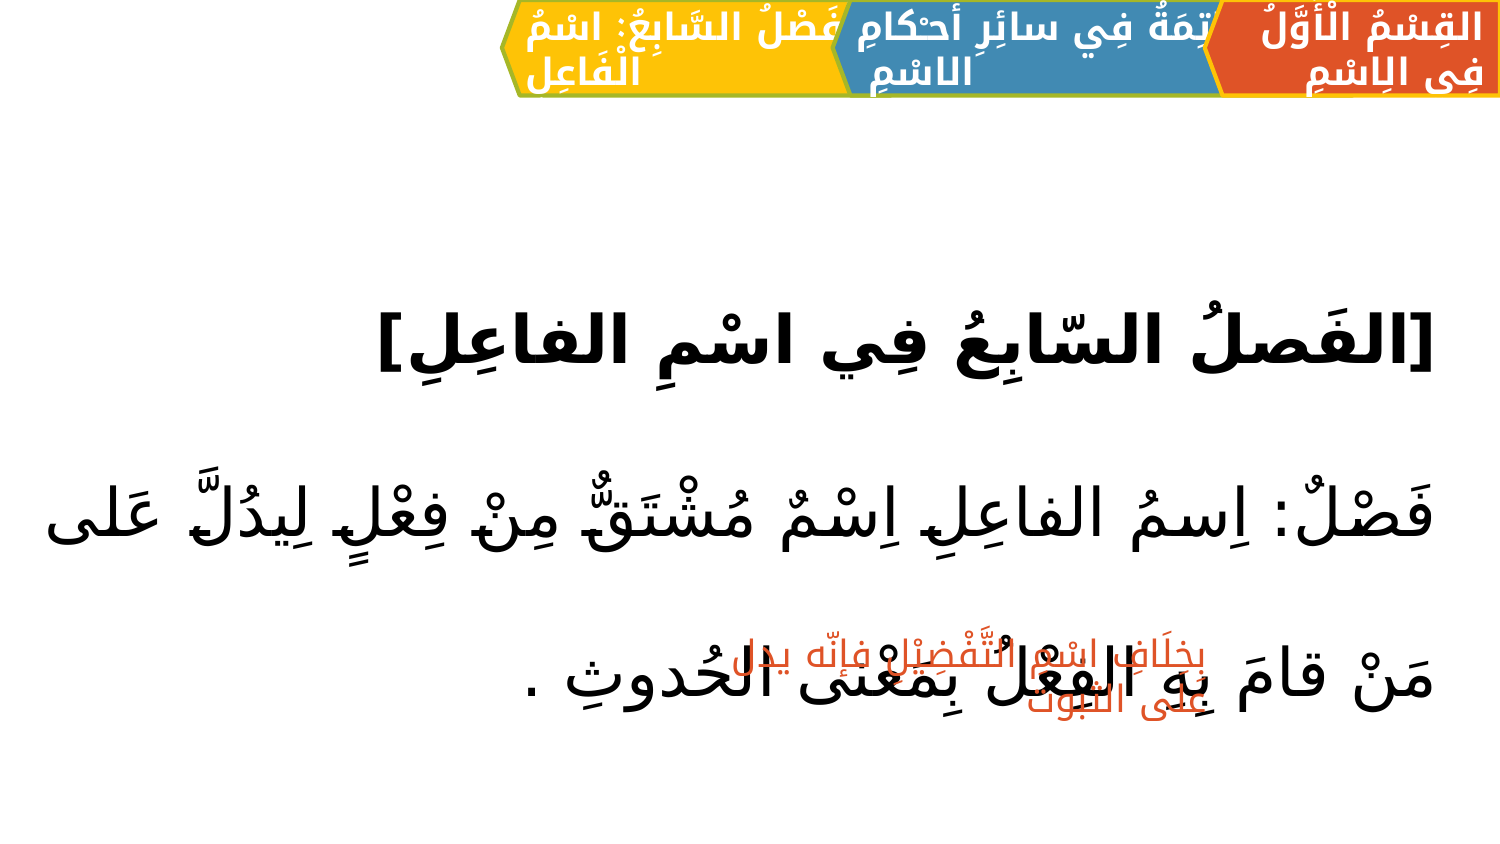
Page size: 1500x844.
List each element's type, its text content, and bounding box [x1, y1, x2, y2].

text_box القِسْمُ الْأَوَّلُ فِي الِاسْمِ [1202, 0, 1500, 98]
text_box بِخِلَافِ اسْمِ التَّفْضِيْلِ فإنّه يدل علی الثبوت [693, 622, 1222, 728]
list [الفَصلُ السّابِعُ فِي اسْمِ الفاعِلِ] فَصْلٌ: اِسمُ الفاعِلِ اِسْمٌ مُشْتَقٌّ مِنْ فِعْلٍ لِيدُلَّ عَلى مَنْ قامَ بِهِ الفِعْلُ بِمَعْنى الحُدوثِ . [29, 102, 1471, 824]
text_box الْفَصْلُ السَّابِعُ: اسْمُ الْفَاعِلِ [499, 0, 849, 98]
text_box الْخَاتِمَةُ فِي سائِرِ أحـْكامِ الاسْمِ [830, 0, 1221, 98]
